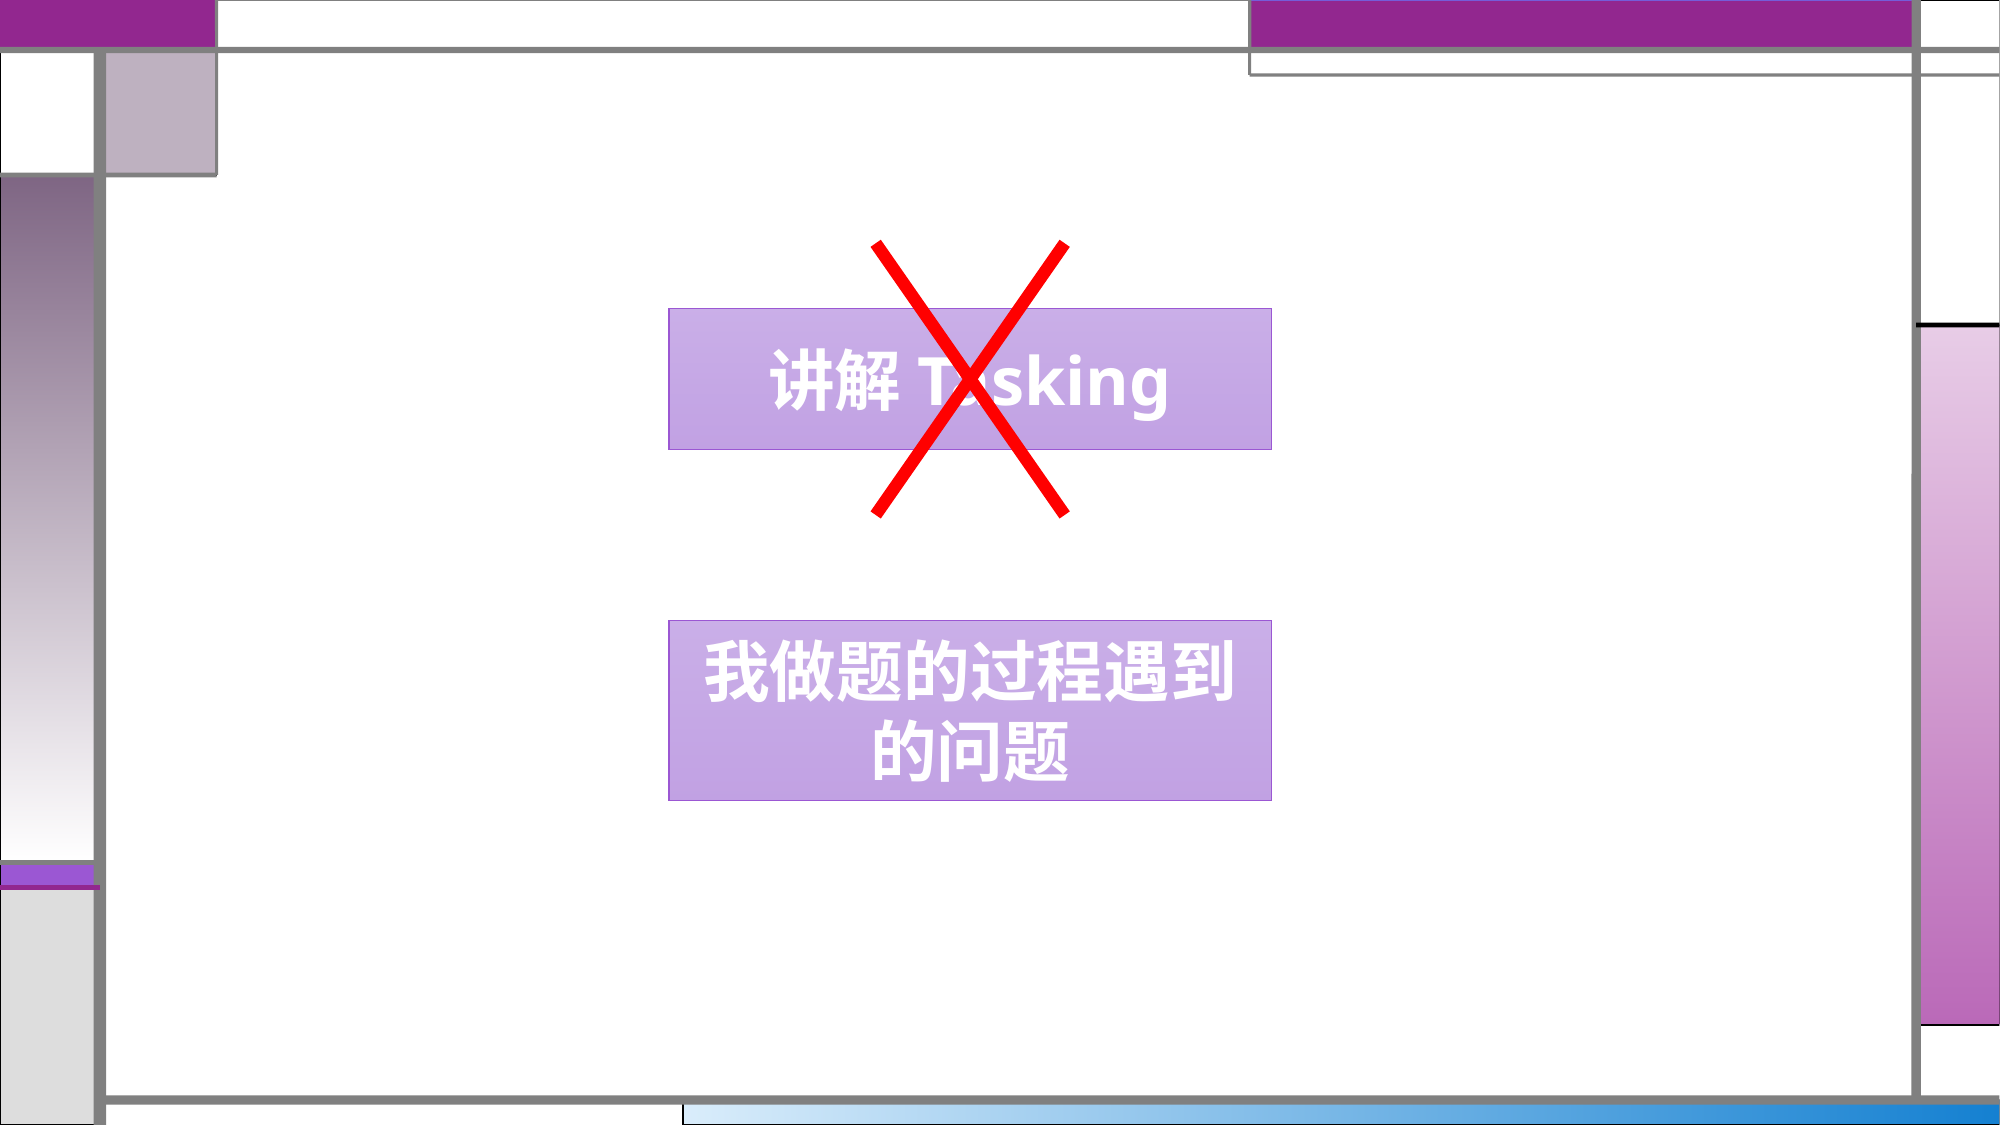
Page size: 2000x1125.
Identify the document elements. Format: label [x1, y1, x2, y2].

text_box [875, 243, 1065, 515]
text_box [1065, 290, 1272, 468]
text_box [668, 597, 1272, 823]
text_box [668, 290, 875, 468]
